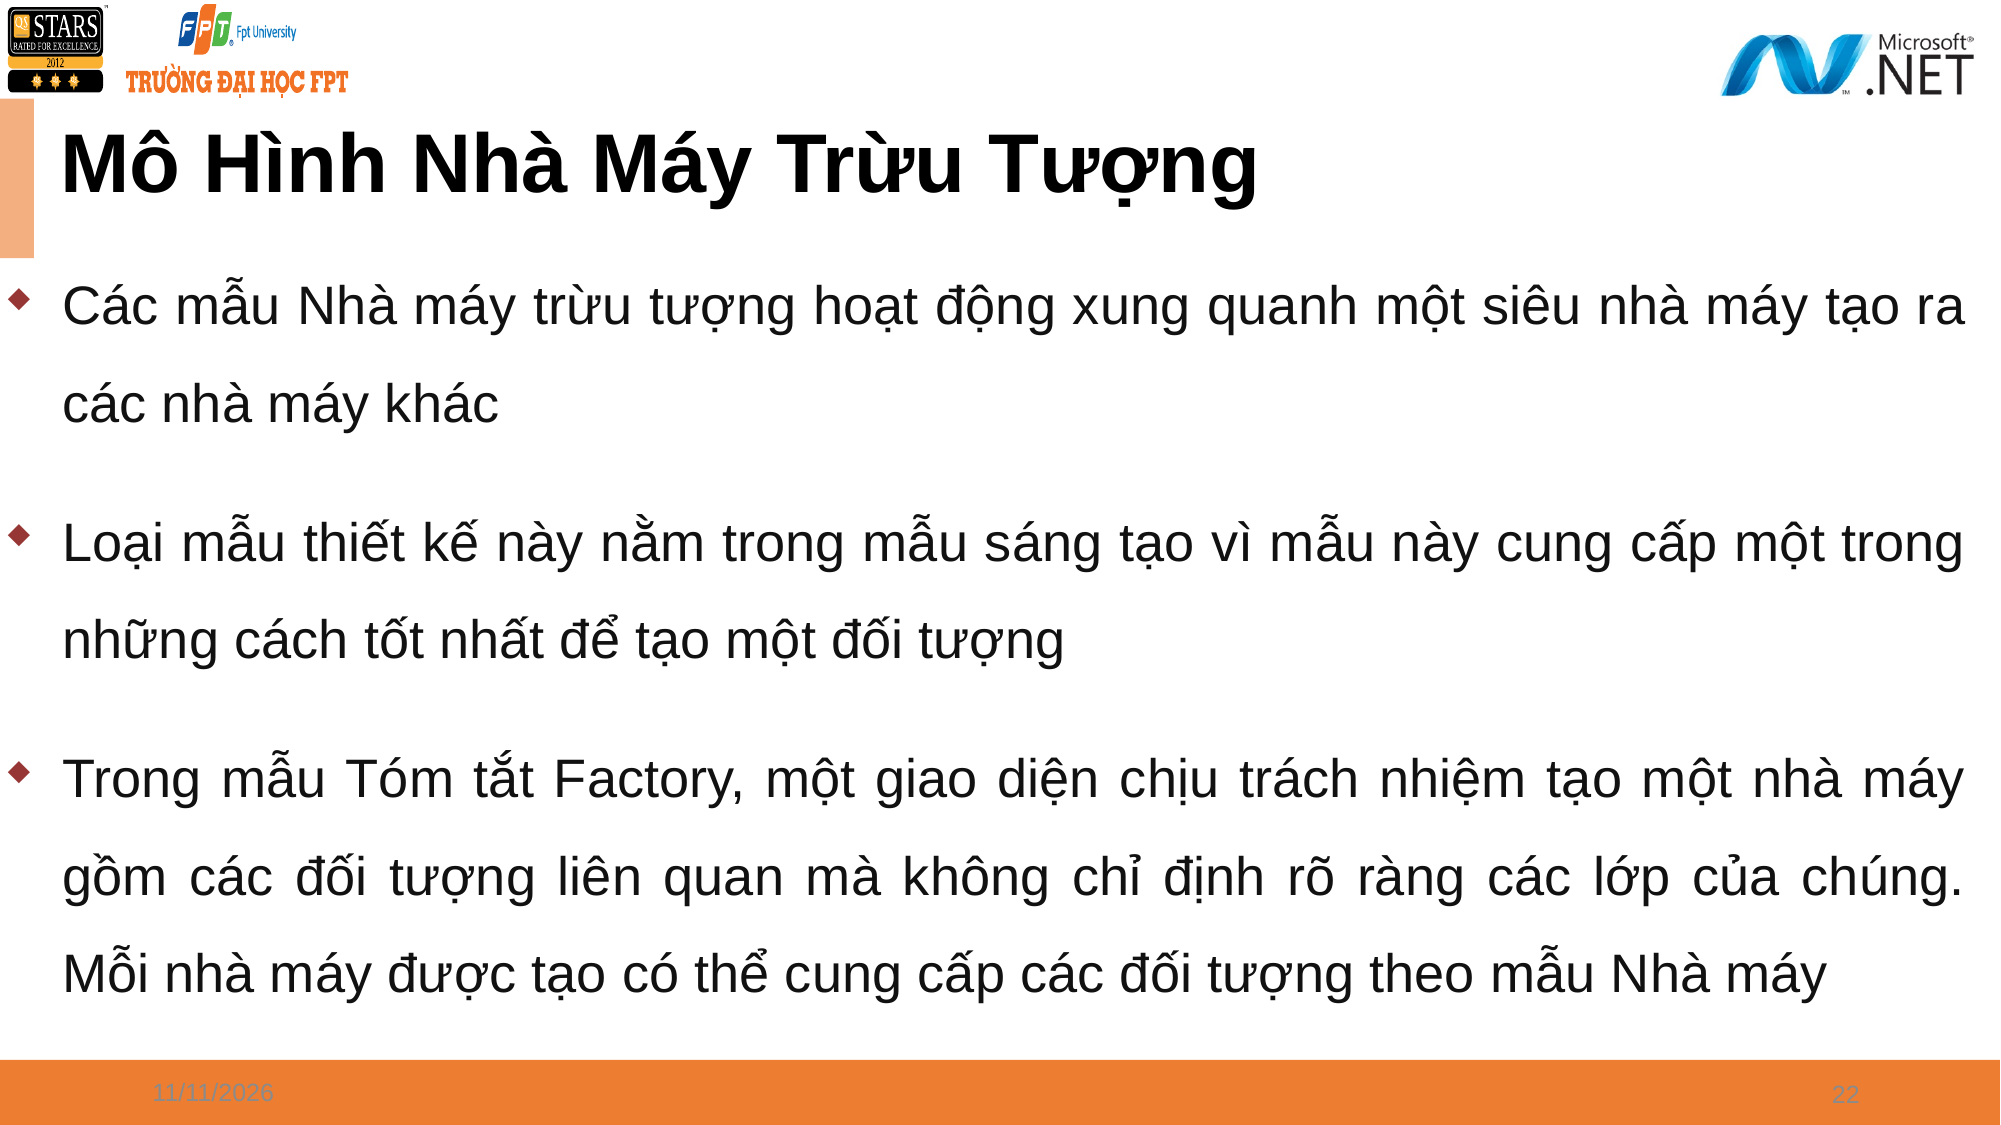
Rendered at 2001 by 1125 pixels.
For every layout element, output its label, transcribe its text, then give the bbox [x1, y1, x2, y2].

title Mô Hình Nhà Máy Trừu Tượng [45, 118, 1875, 213]
picture [1685, 0, 2001, 129]
slide_number 22 [1424, 1063, 1875, 1123]
text_box Các mẫu Nhà máy trừu tượng hoạt động xung quanh một siêu nhà máy tạo ra các nhà máy khác Loại mẫu thiết kế này nằm trong mẫu sáng tạo vì mẫu này cung cấp một trong những cách tốt nhất để tạo một đối tượng Trong mẫu Tóm tắt Factory, một giao diện chịu trách nhiệm tạo một nhà máy gồm các đối tượng liên quan mà không chỉ định rõ ràng các lớp của chúng. Mỗi nhà máy được tạo có thể cung cấp các đối tượng theo mẫu Nhà máy [0, 230, 1983, 1011]
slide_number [137, 1061, 588, 1122]
